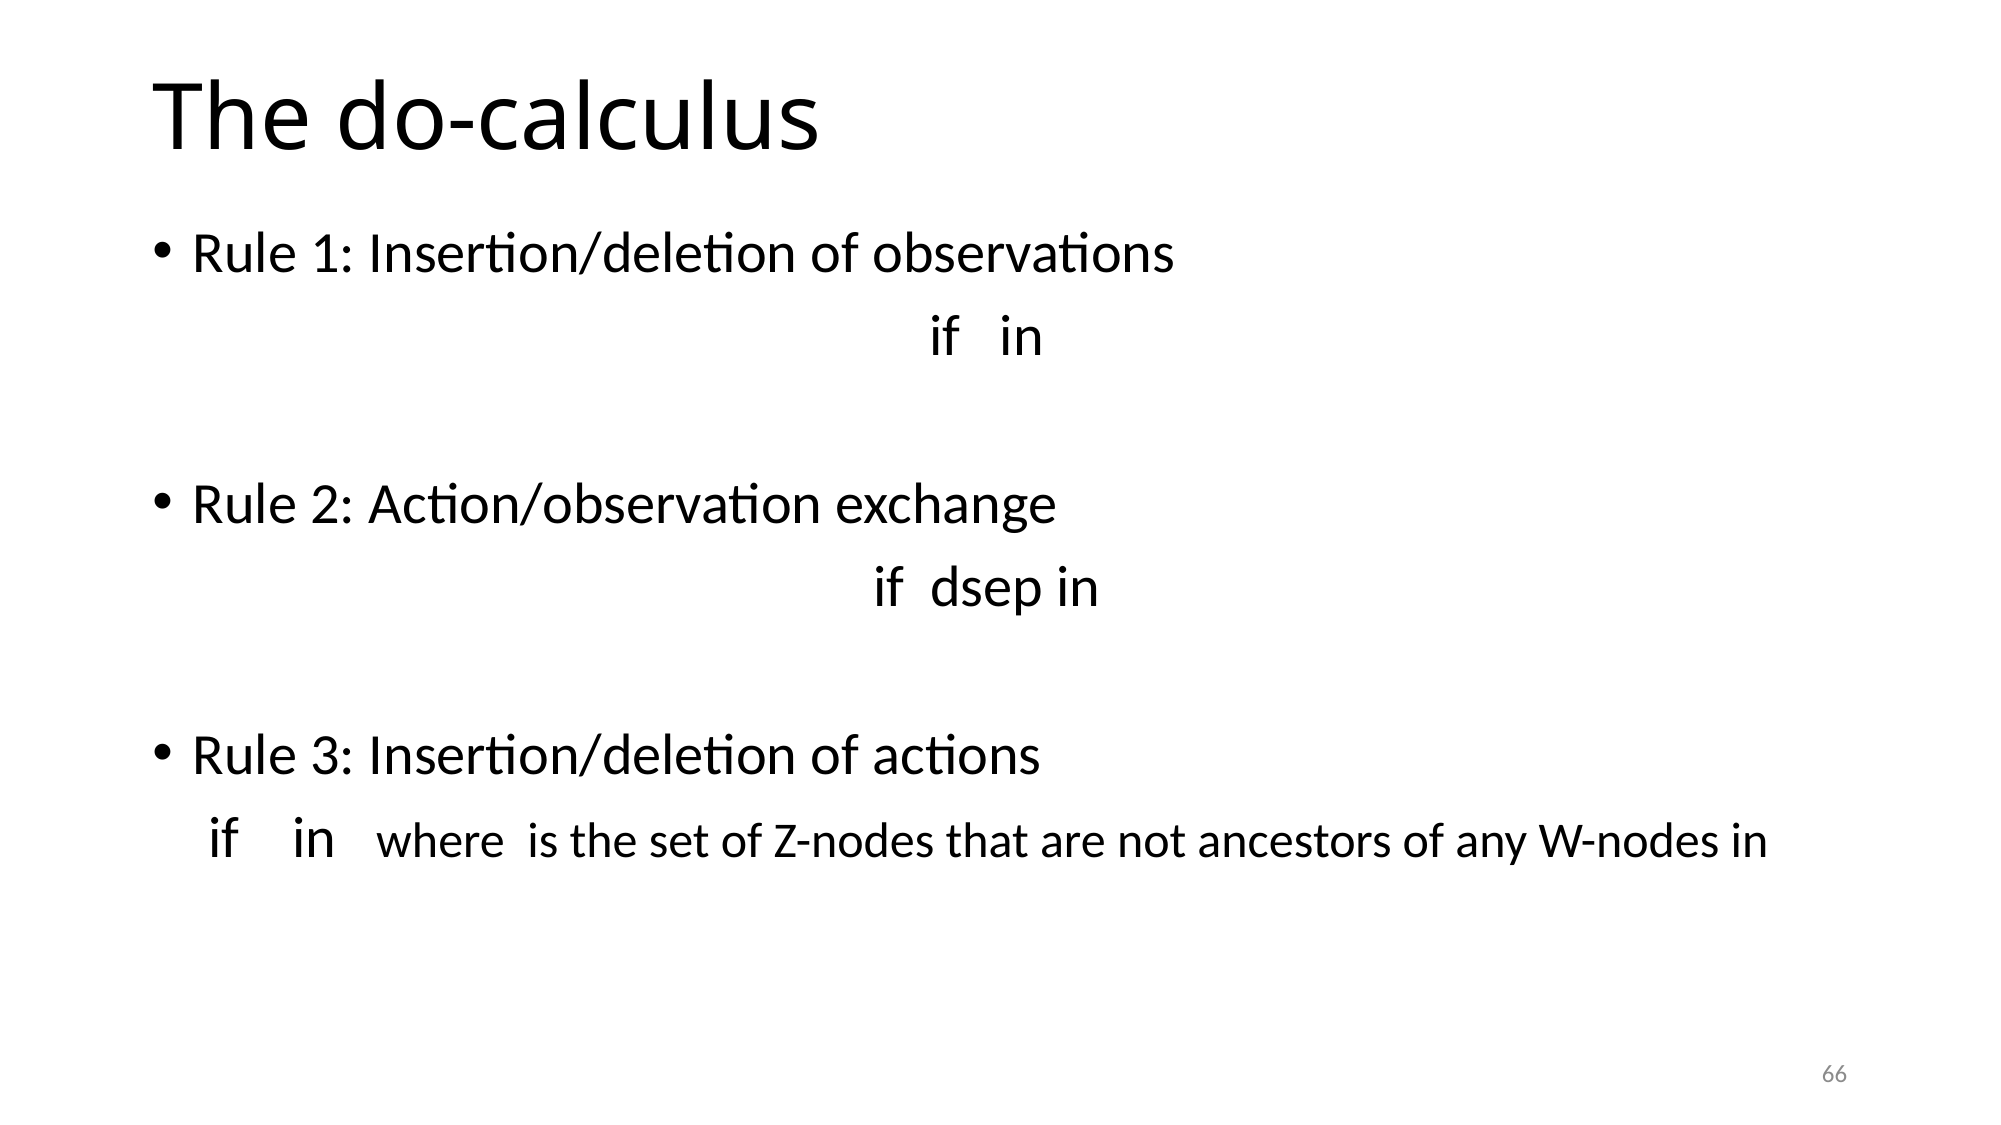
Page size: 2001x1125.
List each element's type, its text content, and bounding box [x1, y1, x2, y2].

title The do-calculus [137, 59, 1863, 180]
slide_number 66 [1412, 1042, 1863, 1103]
